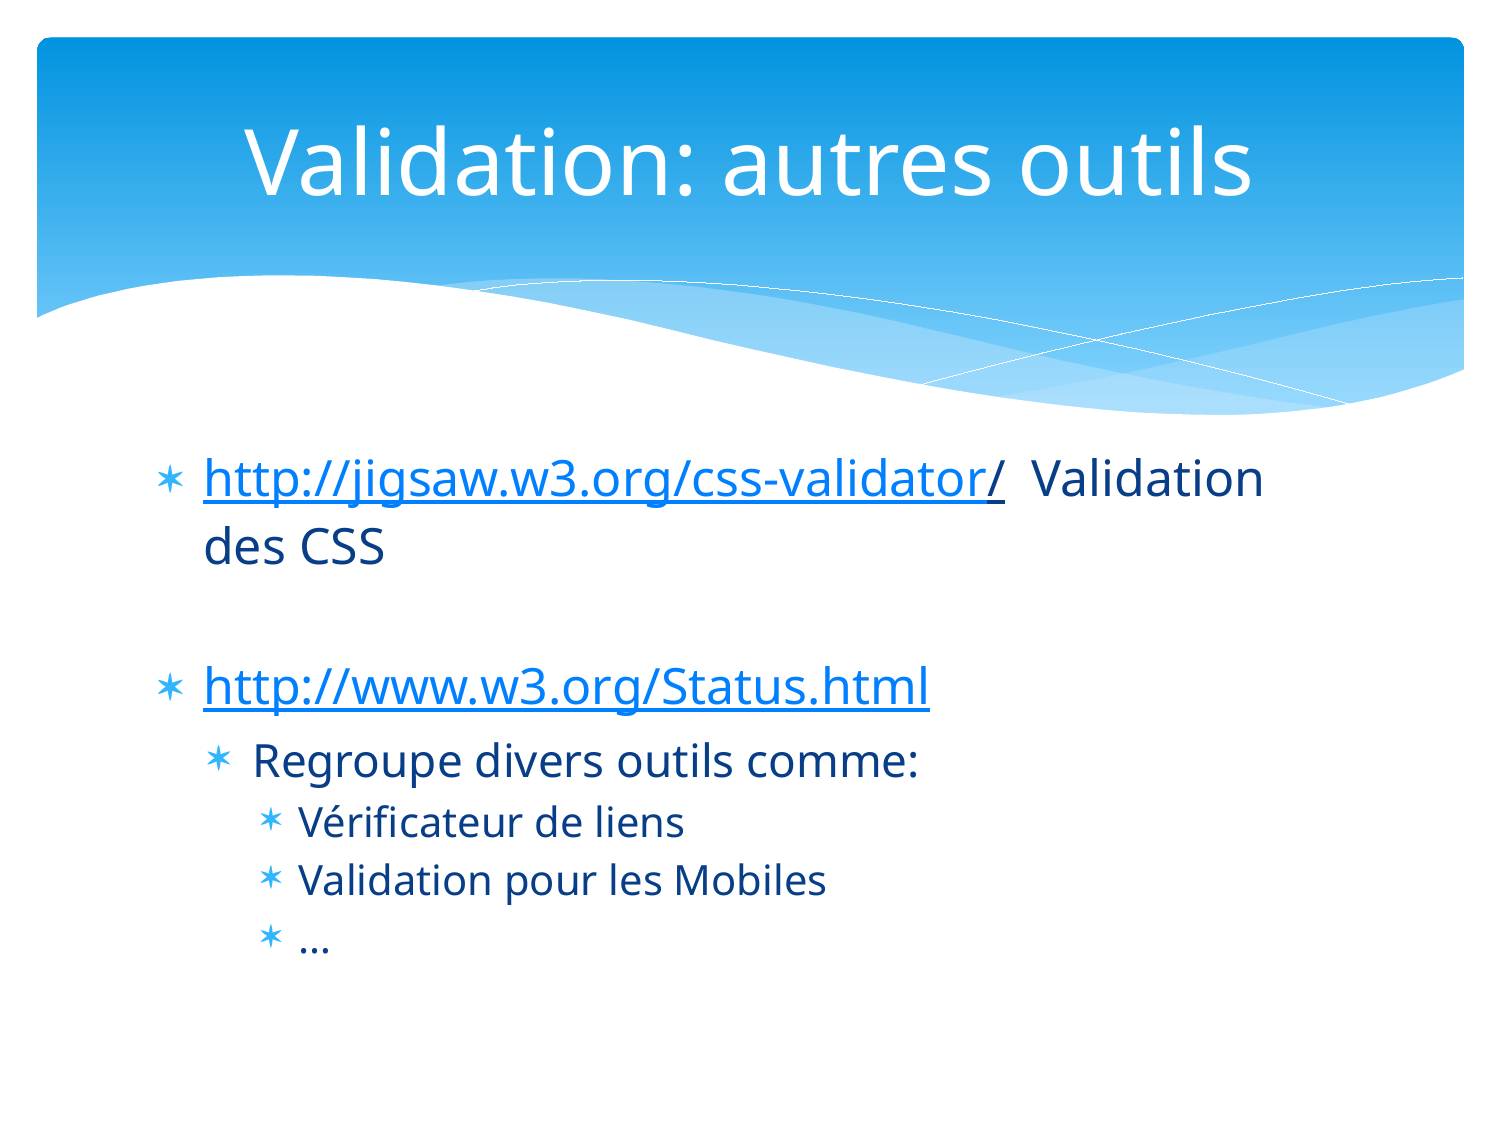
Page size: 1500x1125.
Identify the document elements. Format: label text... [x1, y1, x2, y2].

list http://jigsaw.w3.org/css-validator/ Validation des CSS http://www.w3.org/Status.html Regroupe divers outils comme: Vérificateur de liens Validation pour les Mobiles … [143, 438, 1359, 1005]
title Validation: autres outils [75, 55, 1425, 261]
